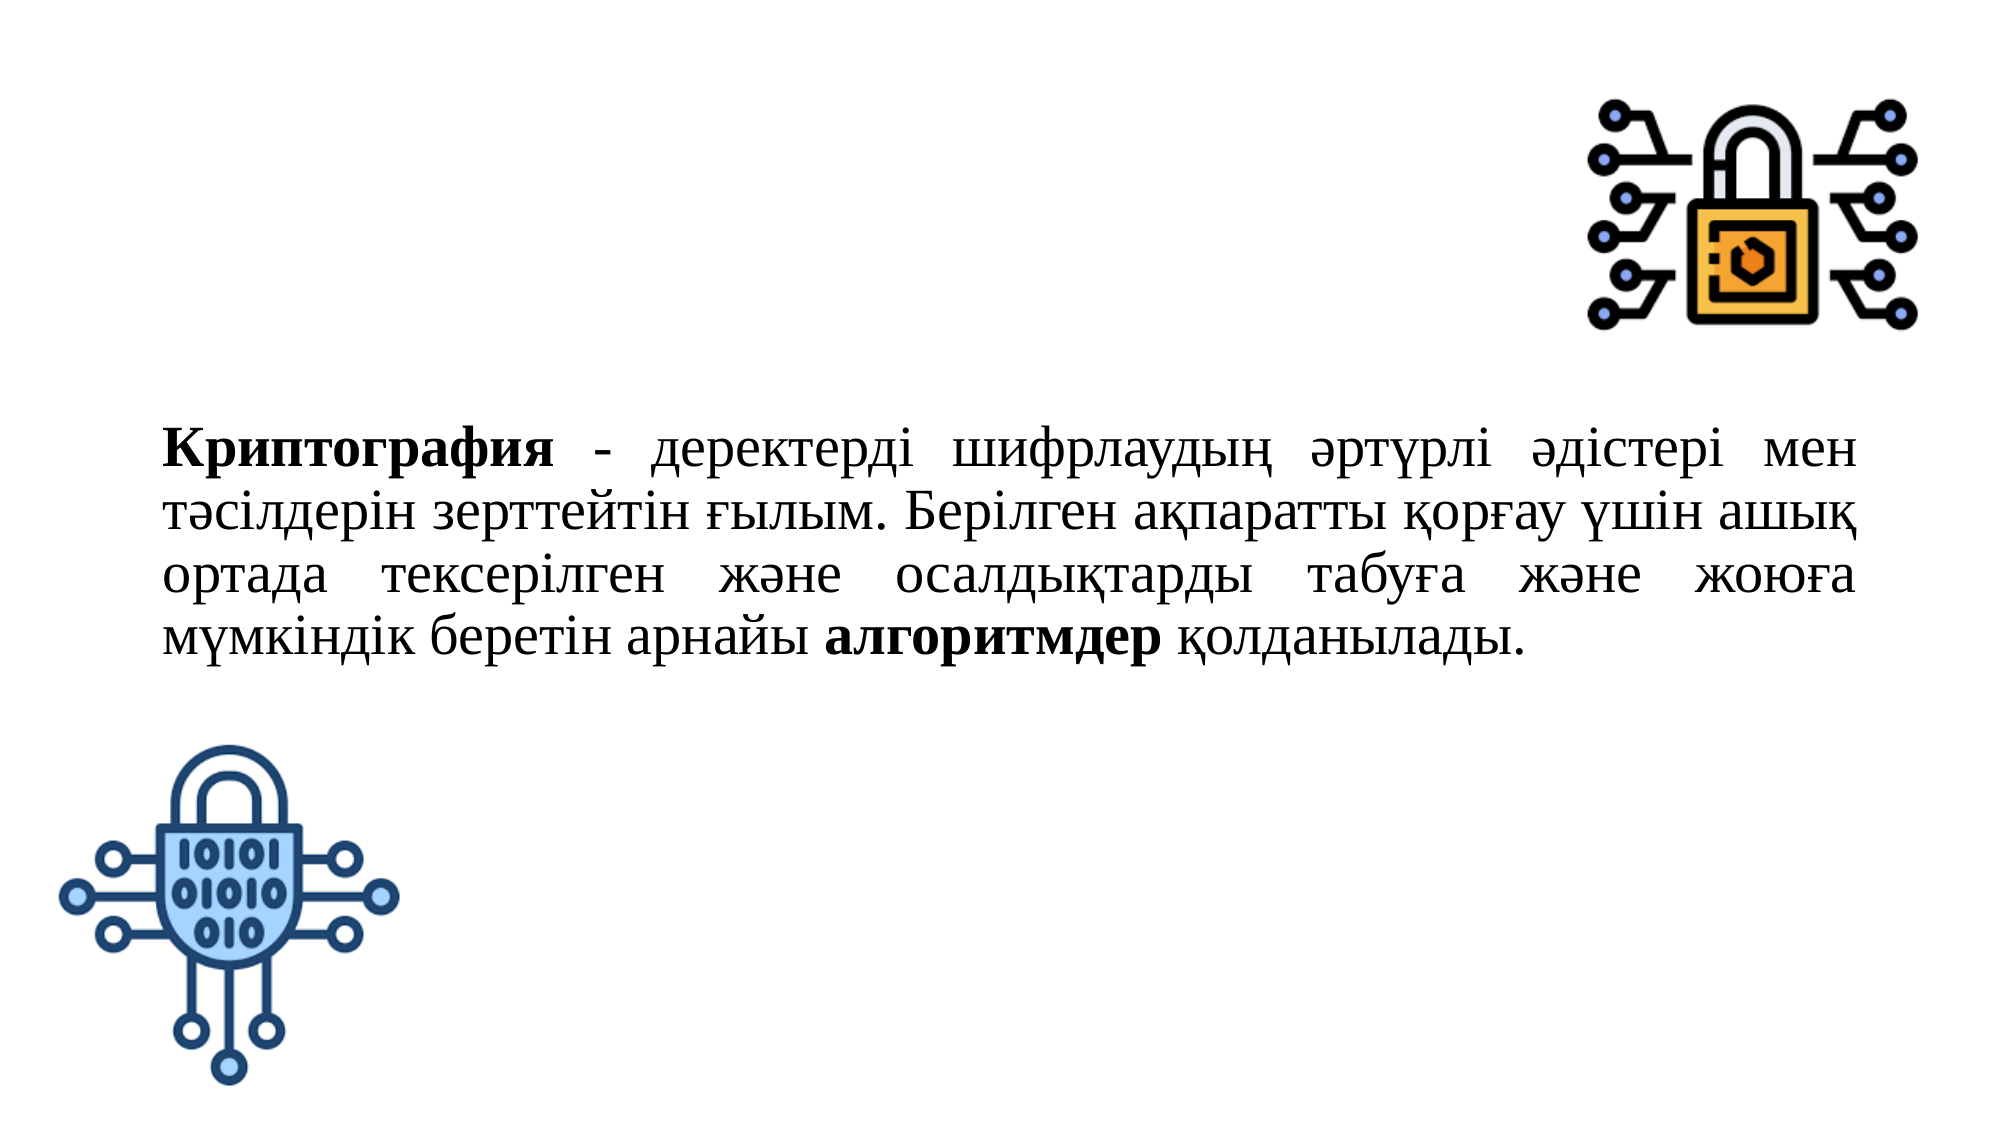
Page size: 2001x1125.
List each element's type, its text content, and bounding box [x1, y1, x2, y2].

picture [53, 739, 406, 1092]
picture [1576, 38, 1930, 392]
list Криптография - деректерді шифрлаудың әртүрлі әдістері мен тәсілдерін зерттейтін ғылым. Берілген ақпаратты қорғау үшін ашық ортада тексерілген және осалдықтарды табуға және жоюға мүмкіндік беретін арнайы алгоритмдер қолданылады. [147, 408, 1873, 693]
